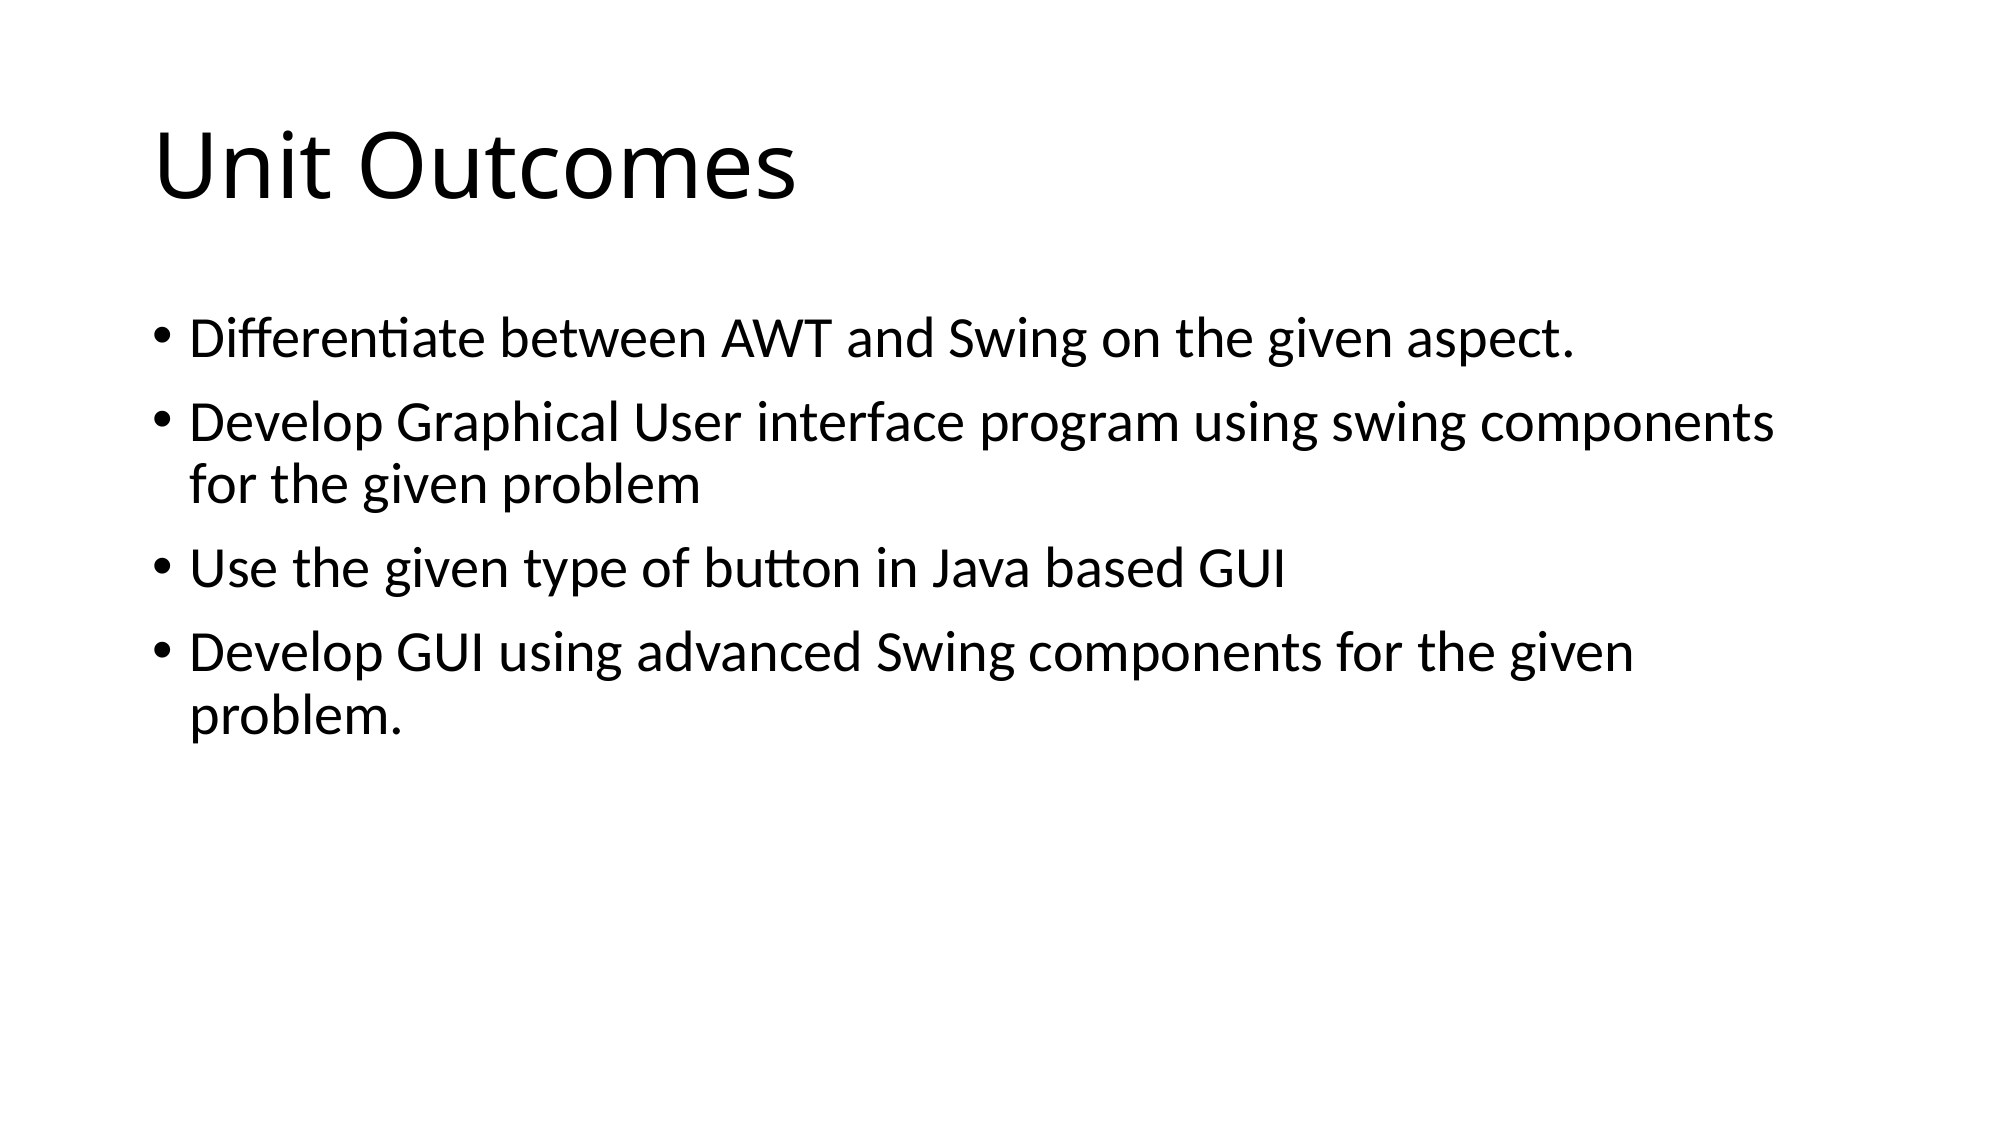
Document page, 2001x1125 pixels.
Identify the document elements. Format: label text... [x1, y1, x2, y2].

title Unit Outcomes [137, 59, 1863, 278]
list Differentiate between AWT and Swing on the given aspect. Develop Graphical User interface program using swing components for the given problem Use the given type of button in Java based GUI Develop GUI using advanced Swing components for the given problem. [137, 299, 1863, 1014]
